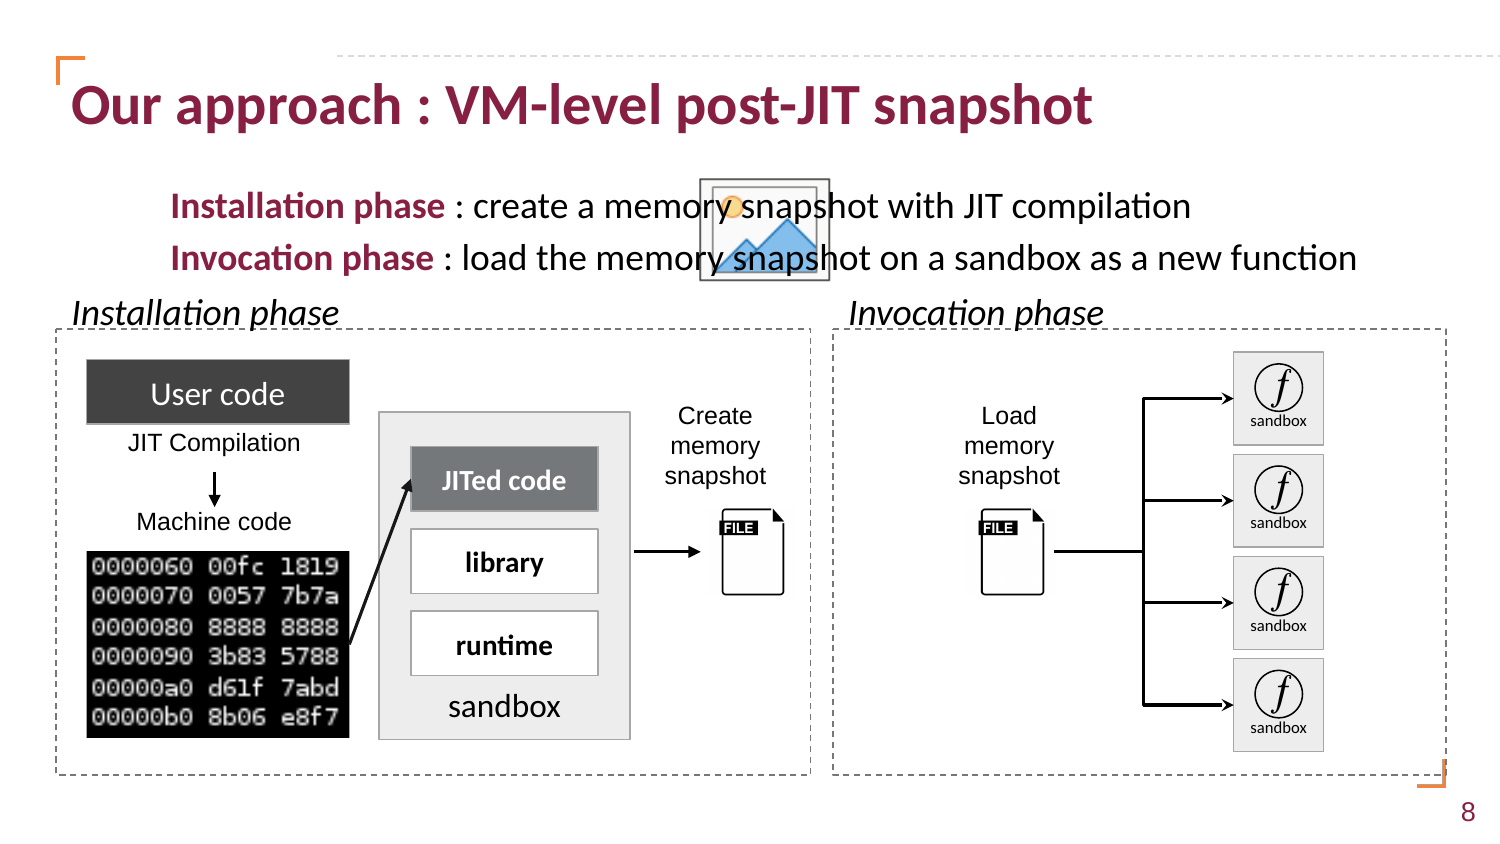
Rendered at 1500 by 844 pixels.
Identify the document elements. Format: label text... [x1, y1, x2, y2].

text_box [55, 266, 811, 776]
picture [56, 168, 1474, 292]
title Our approach : VM-level post-JIT snapshot [56, 59, 1407, 144]
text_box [832, 266, 1447, 776]
slide_number ‹#› [1400, 779, 1491, 844]
